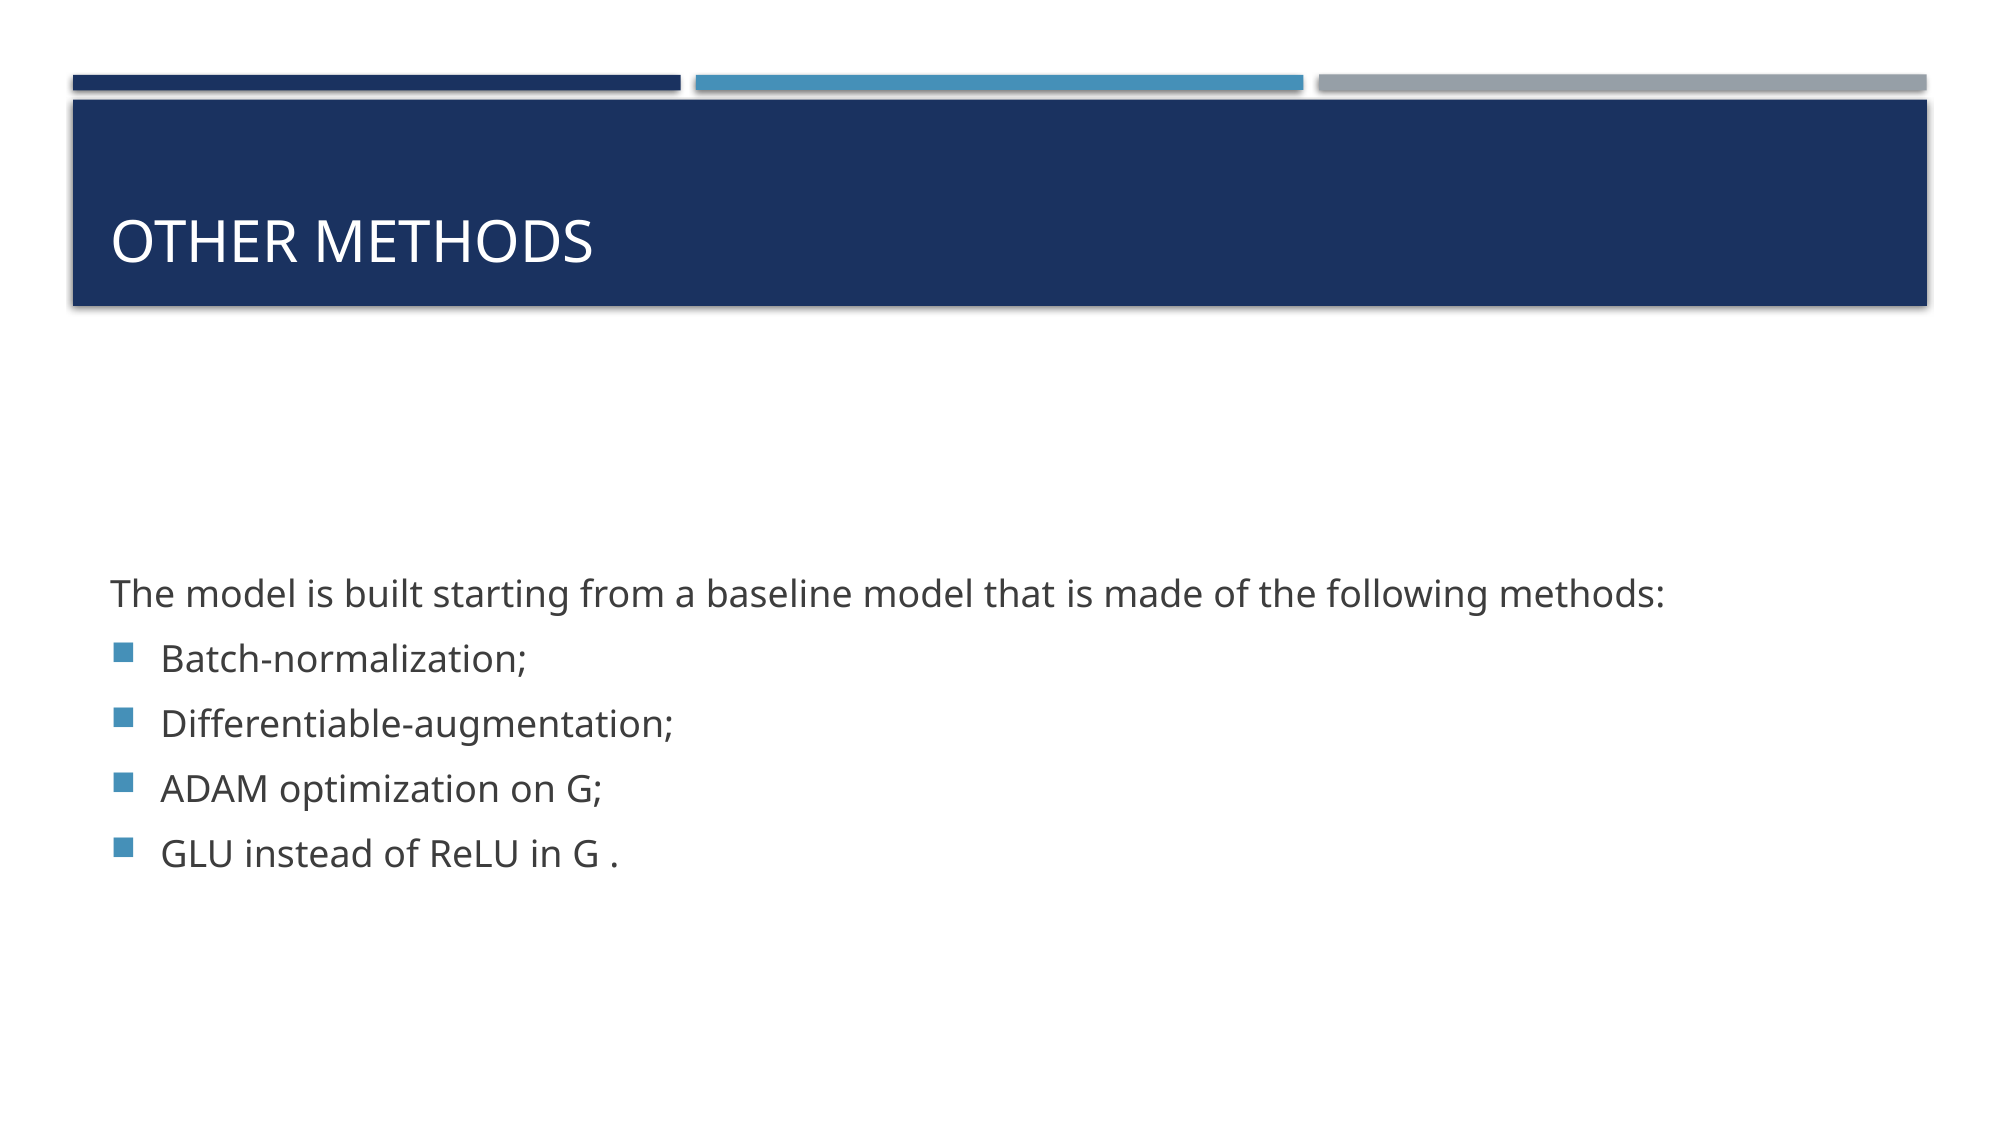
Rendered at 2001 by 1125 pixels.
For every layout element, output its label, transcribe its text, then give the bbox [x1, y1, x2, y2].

text_box The model is built starting from a baseline model that is made of the following methods: Batch-normalization; Differentiable-augmentation; ADAM optimization on G; GLU instead of ReLU in G . [95, 357, 1905, 1087]
title other methods [95, 119, 1905, 282]
